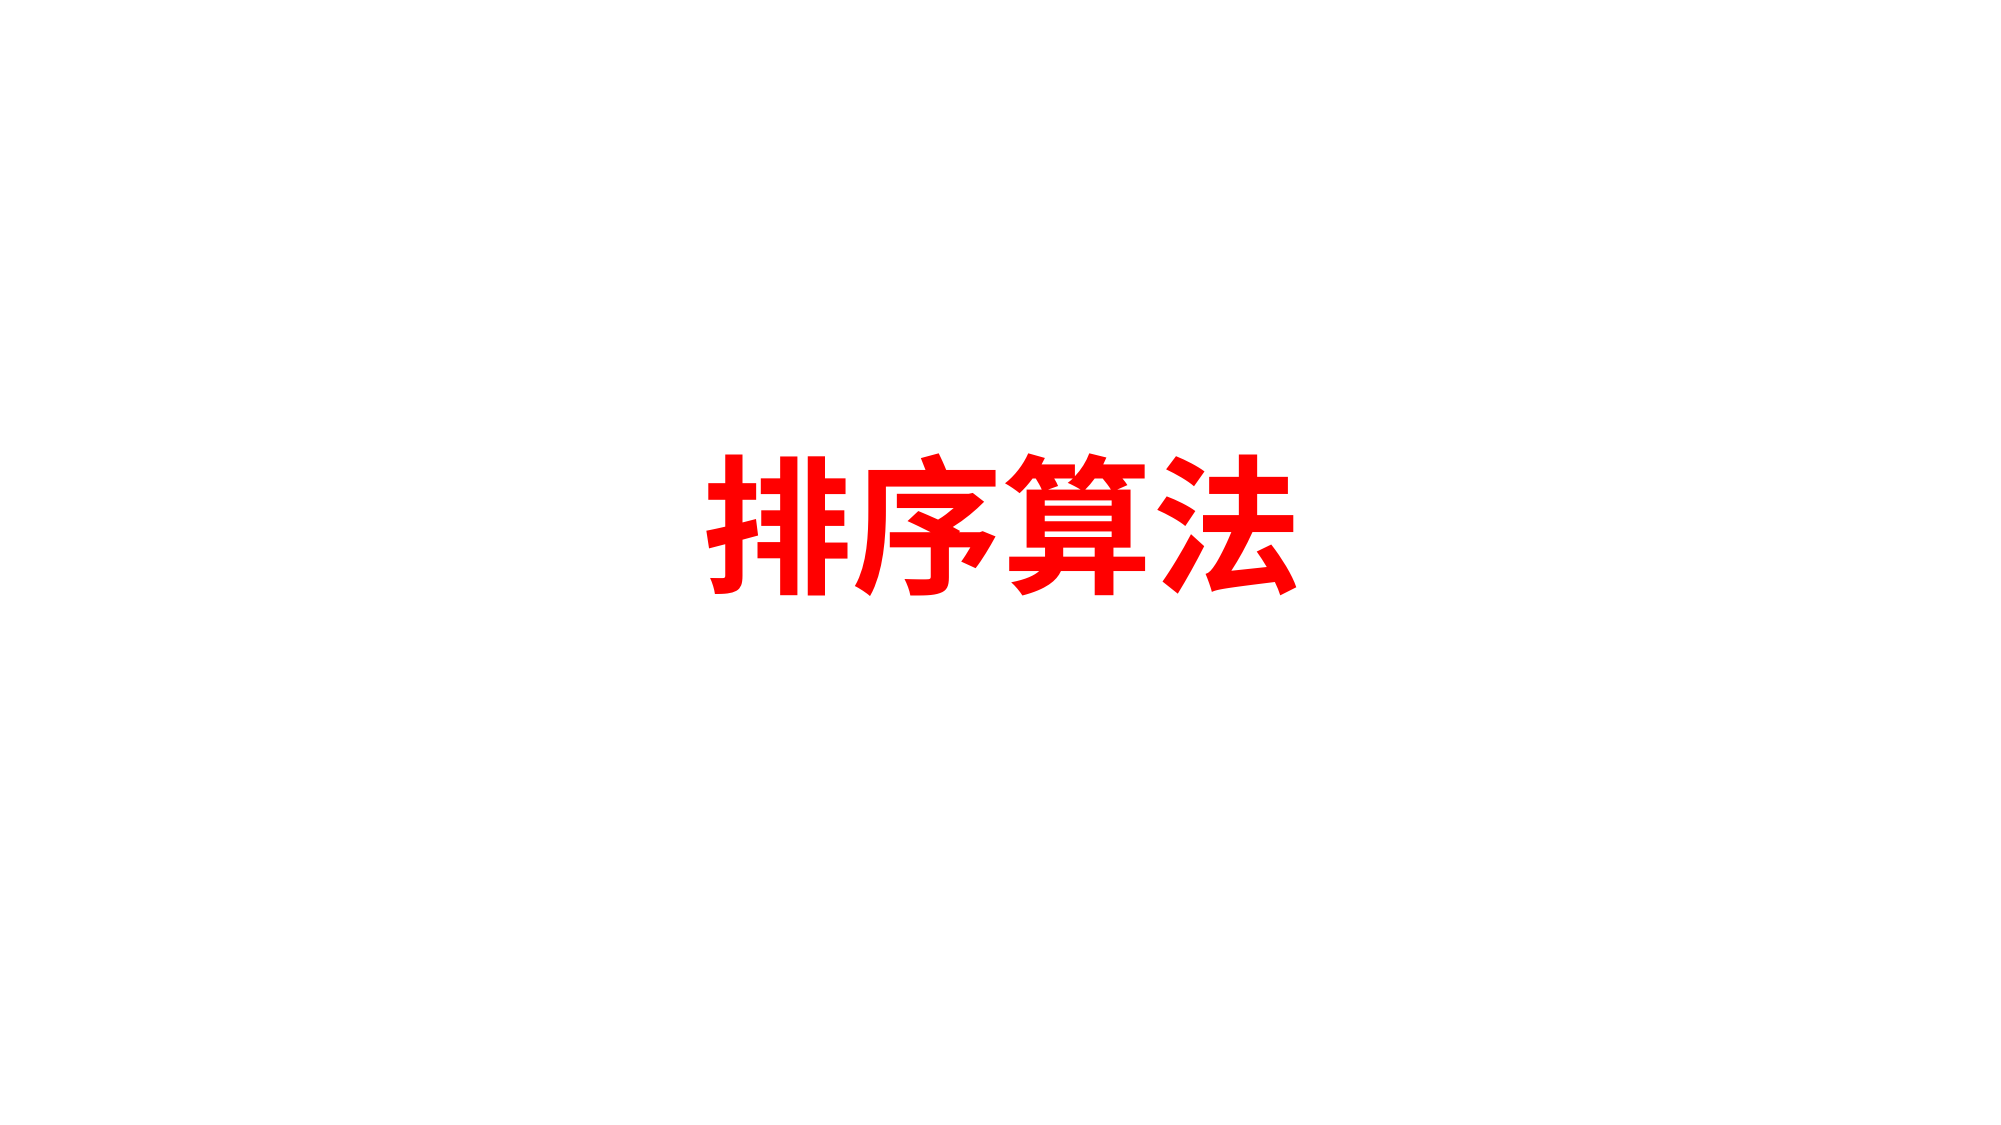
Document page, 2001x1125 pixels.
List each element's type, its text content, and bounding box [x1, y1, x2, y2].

text_box 排序算法 [455, 425, 1551, 620]
